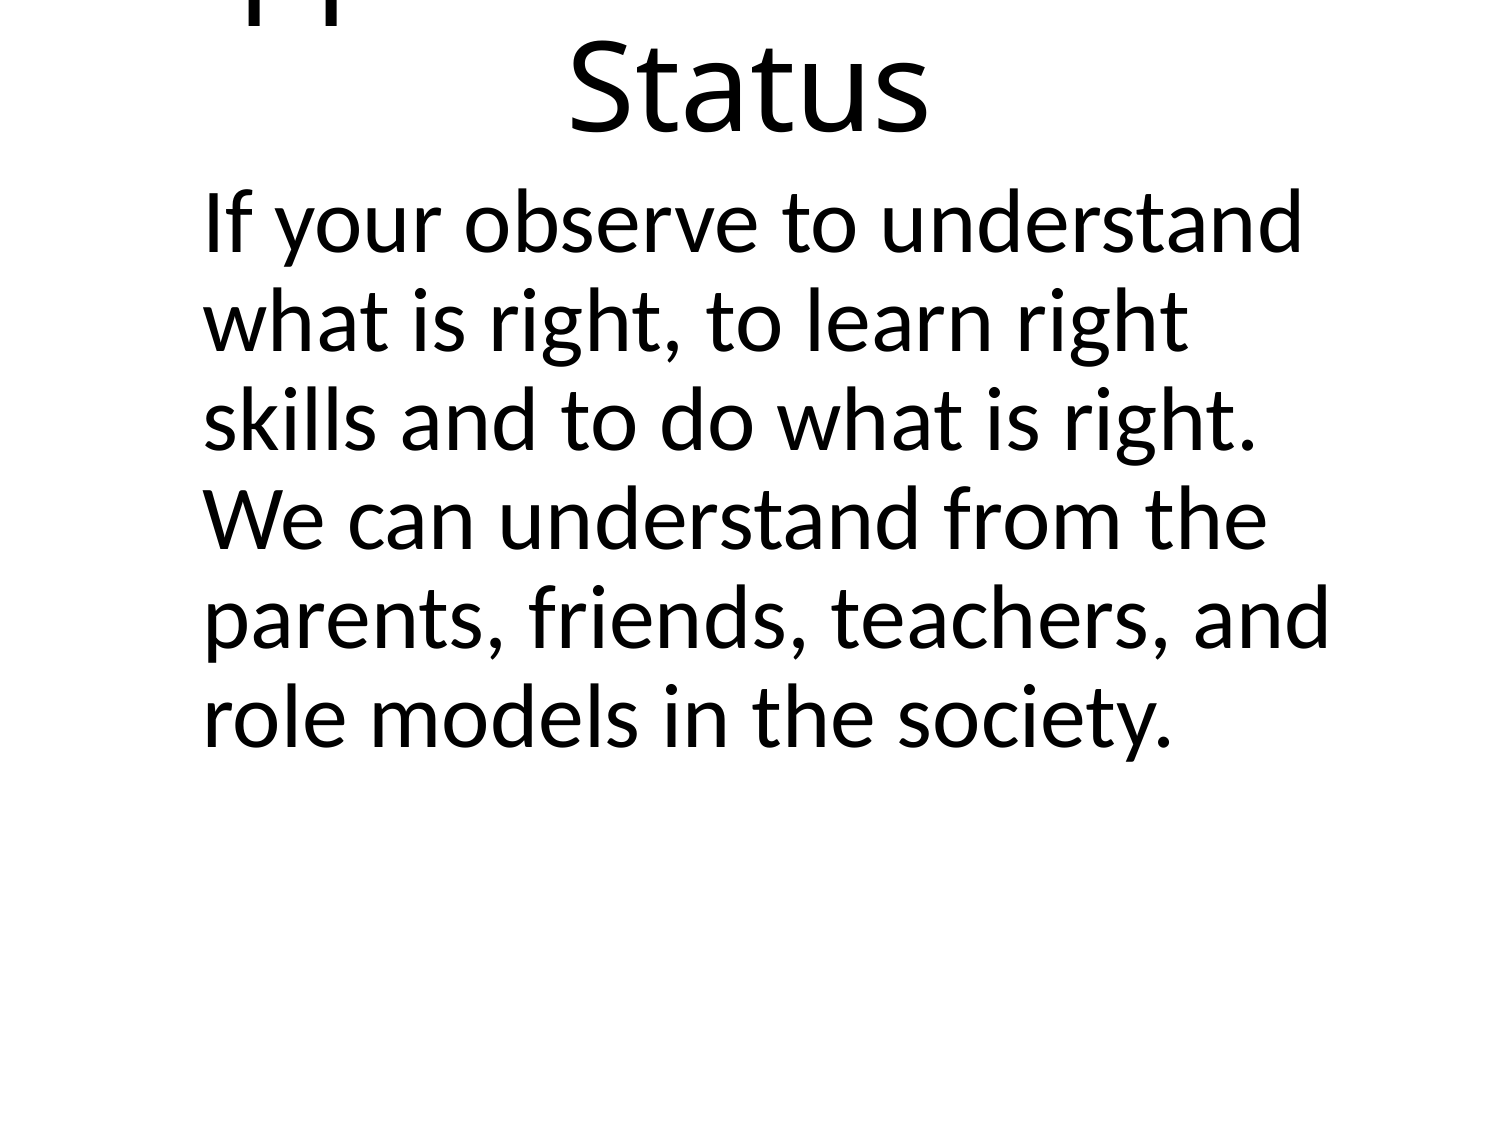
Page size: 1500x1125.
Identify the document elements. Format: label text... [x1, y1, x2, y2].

subtitle If your observe to understand what is right, to learn right skills and to do what is right. We can understand from the parents, friends, teachers, and role models in the society. [187, 165, 1389, 888]
title Appraisal of Current Status [0, 0, 1500, 166]
